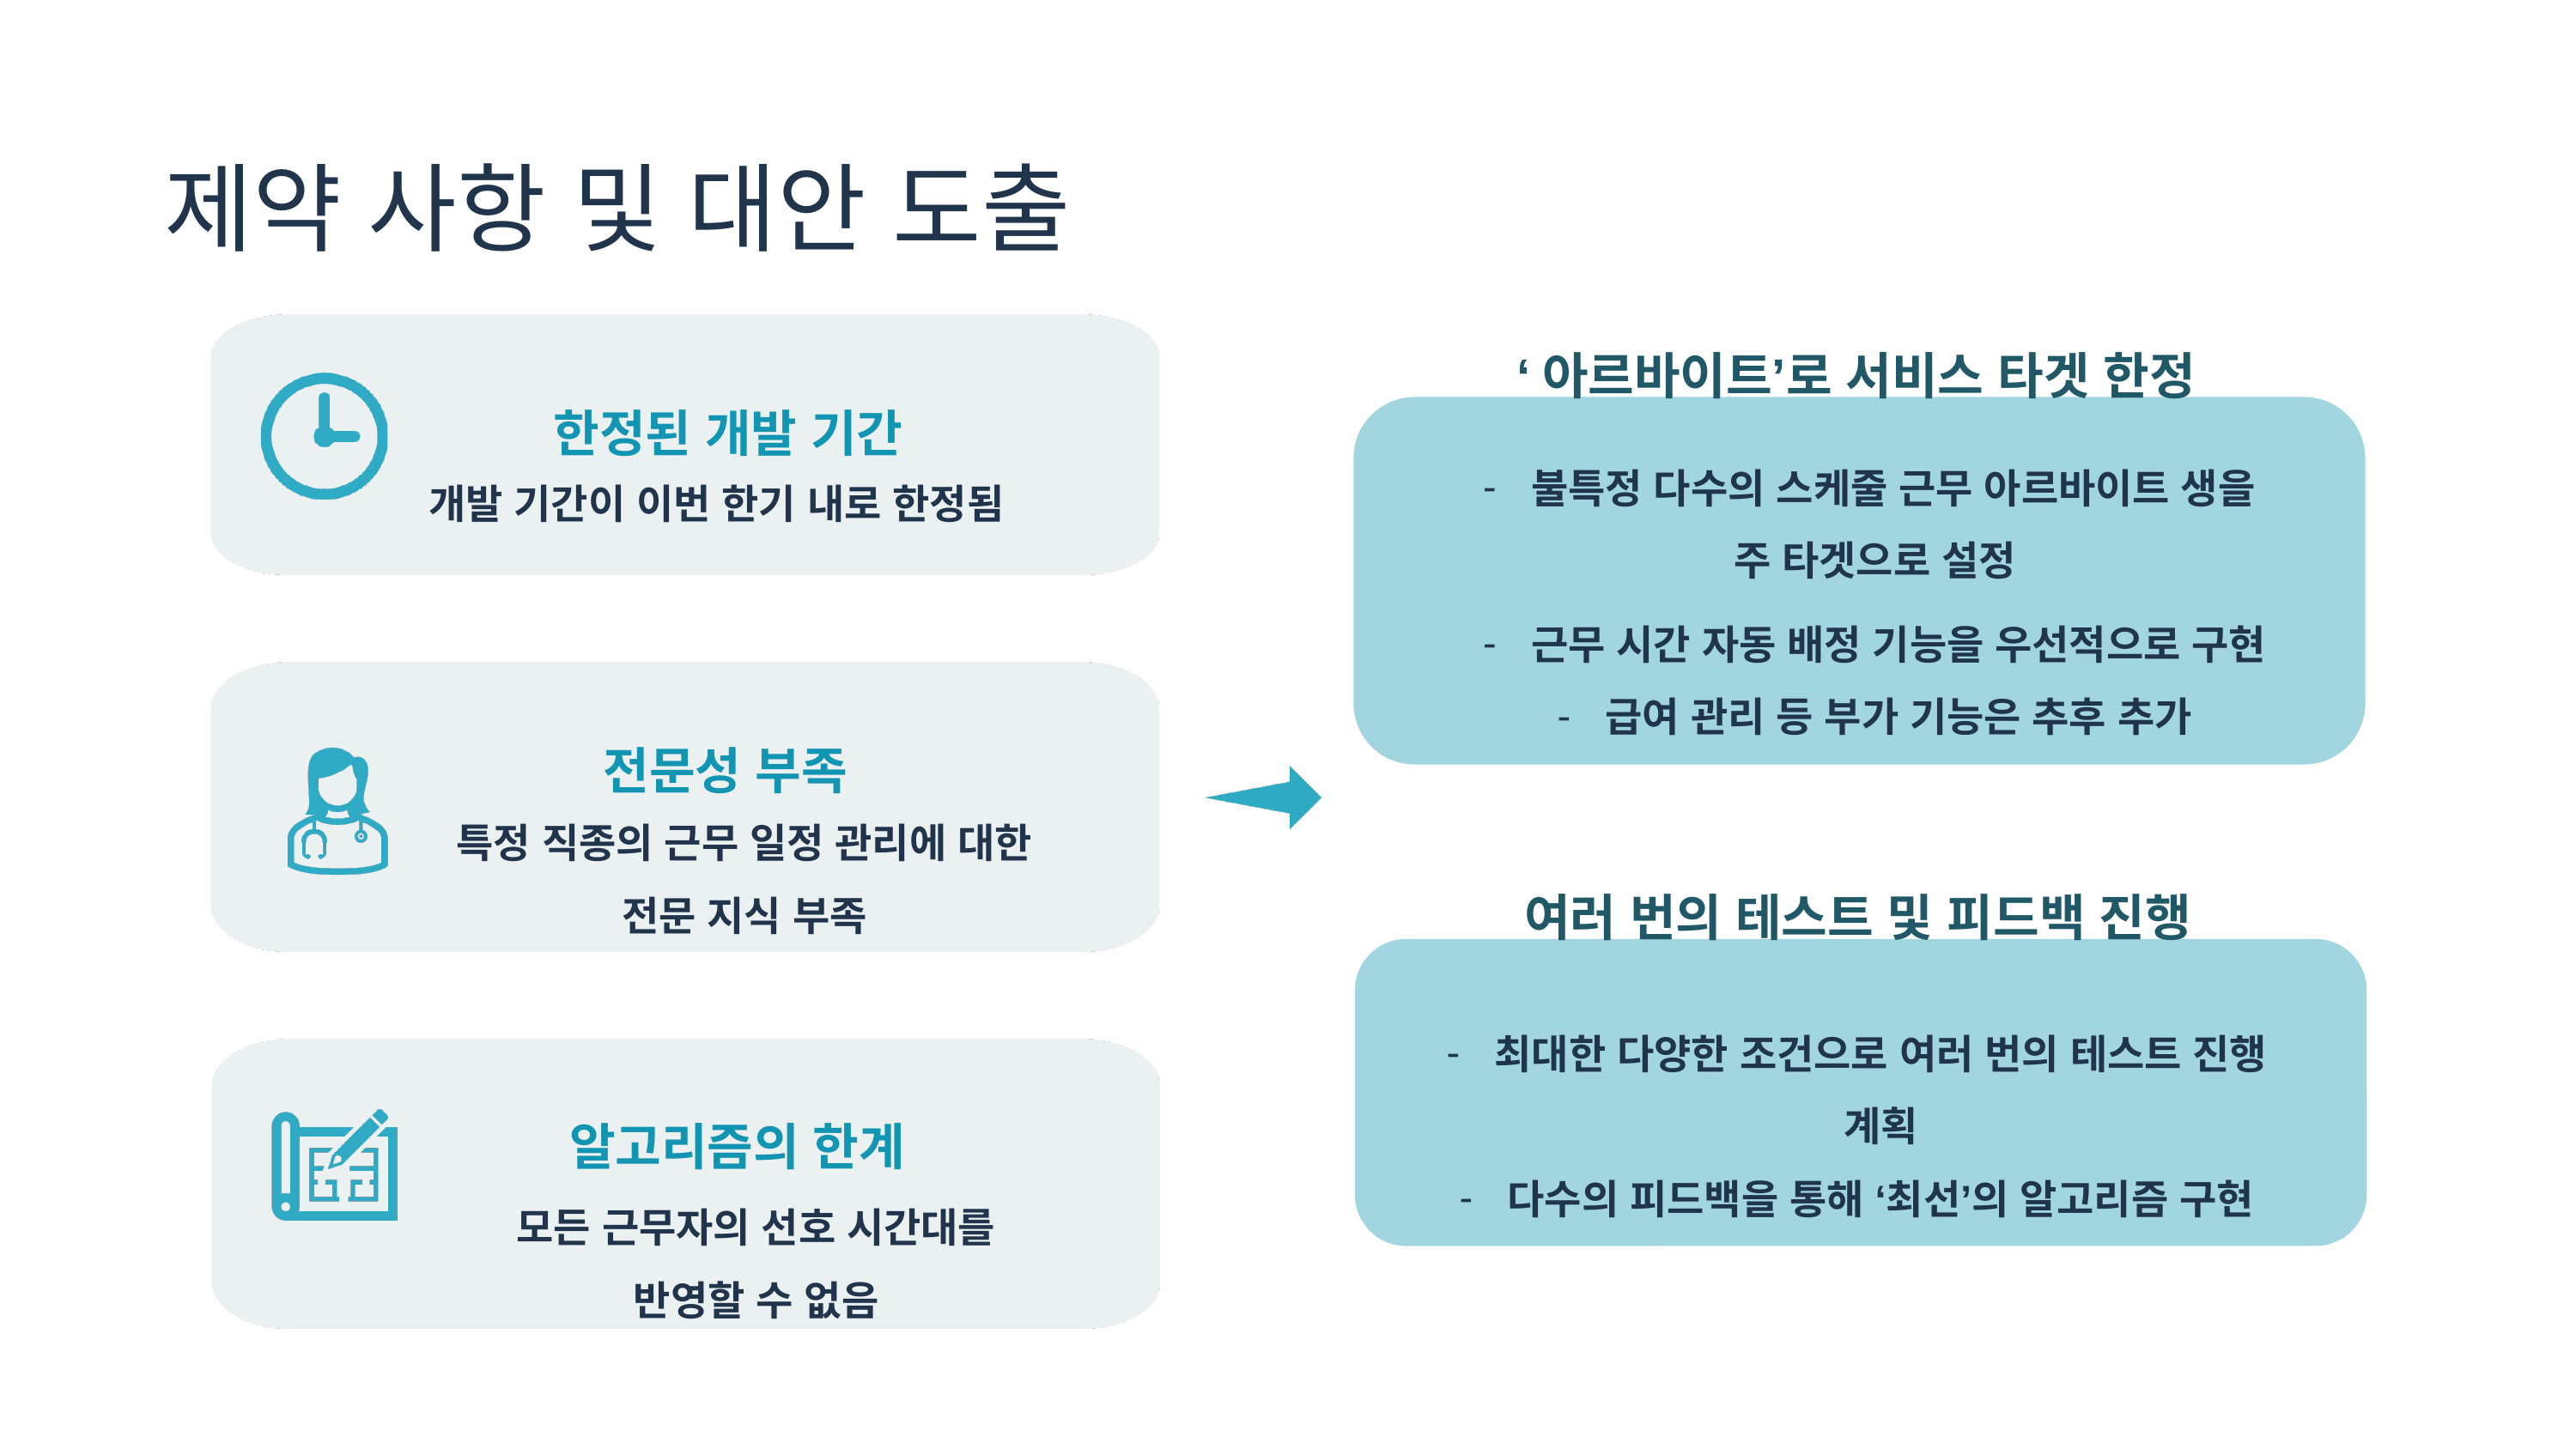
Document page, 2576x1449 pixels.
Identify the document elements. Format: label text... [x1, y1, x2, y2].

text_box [210, 620, 1160, 952]
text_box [210, 997, 1161, 1329]
text_box 제약 사항 및 대안 도출 [163, 144, 1928, 264]
text_box [1353, 397, 2366, 765]
text_box 여러 번의 테스트 및 피드백 진행 [1478, 839, 2238, 947]
text_box [1354, 938, 2367, 1246]
text_box ‘아르바이트’로 서비스 타겟 한정 [1476, 297, 2236, 404]
picture [1200, 734, 1327, 862]
text_box 근무 시간 자동 배정 기능을 우선적으로 구현 급여 관리 등 부가 기능은 추후 추가 [1451, 594, 2299, 741]
text_box 최대한 다양한 조건으로 여러 번의 테스트 진행 계획 다수의 피드백을 통해 ‘최선’의 알고리즘 구현 [1420, 1003, 2293, 1222]
text_box 불특정 다수의 스케줄 근무 아르바이트 생을 주 타겟으로 설정 [1377, 438, 2372, 585]
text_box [210, 276, 1160, 575]
